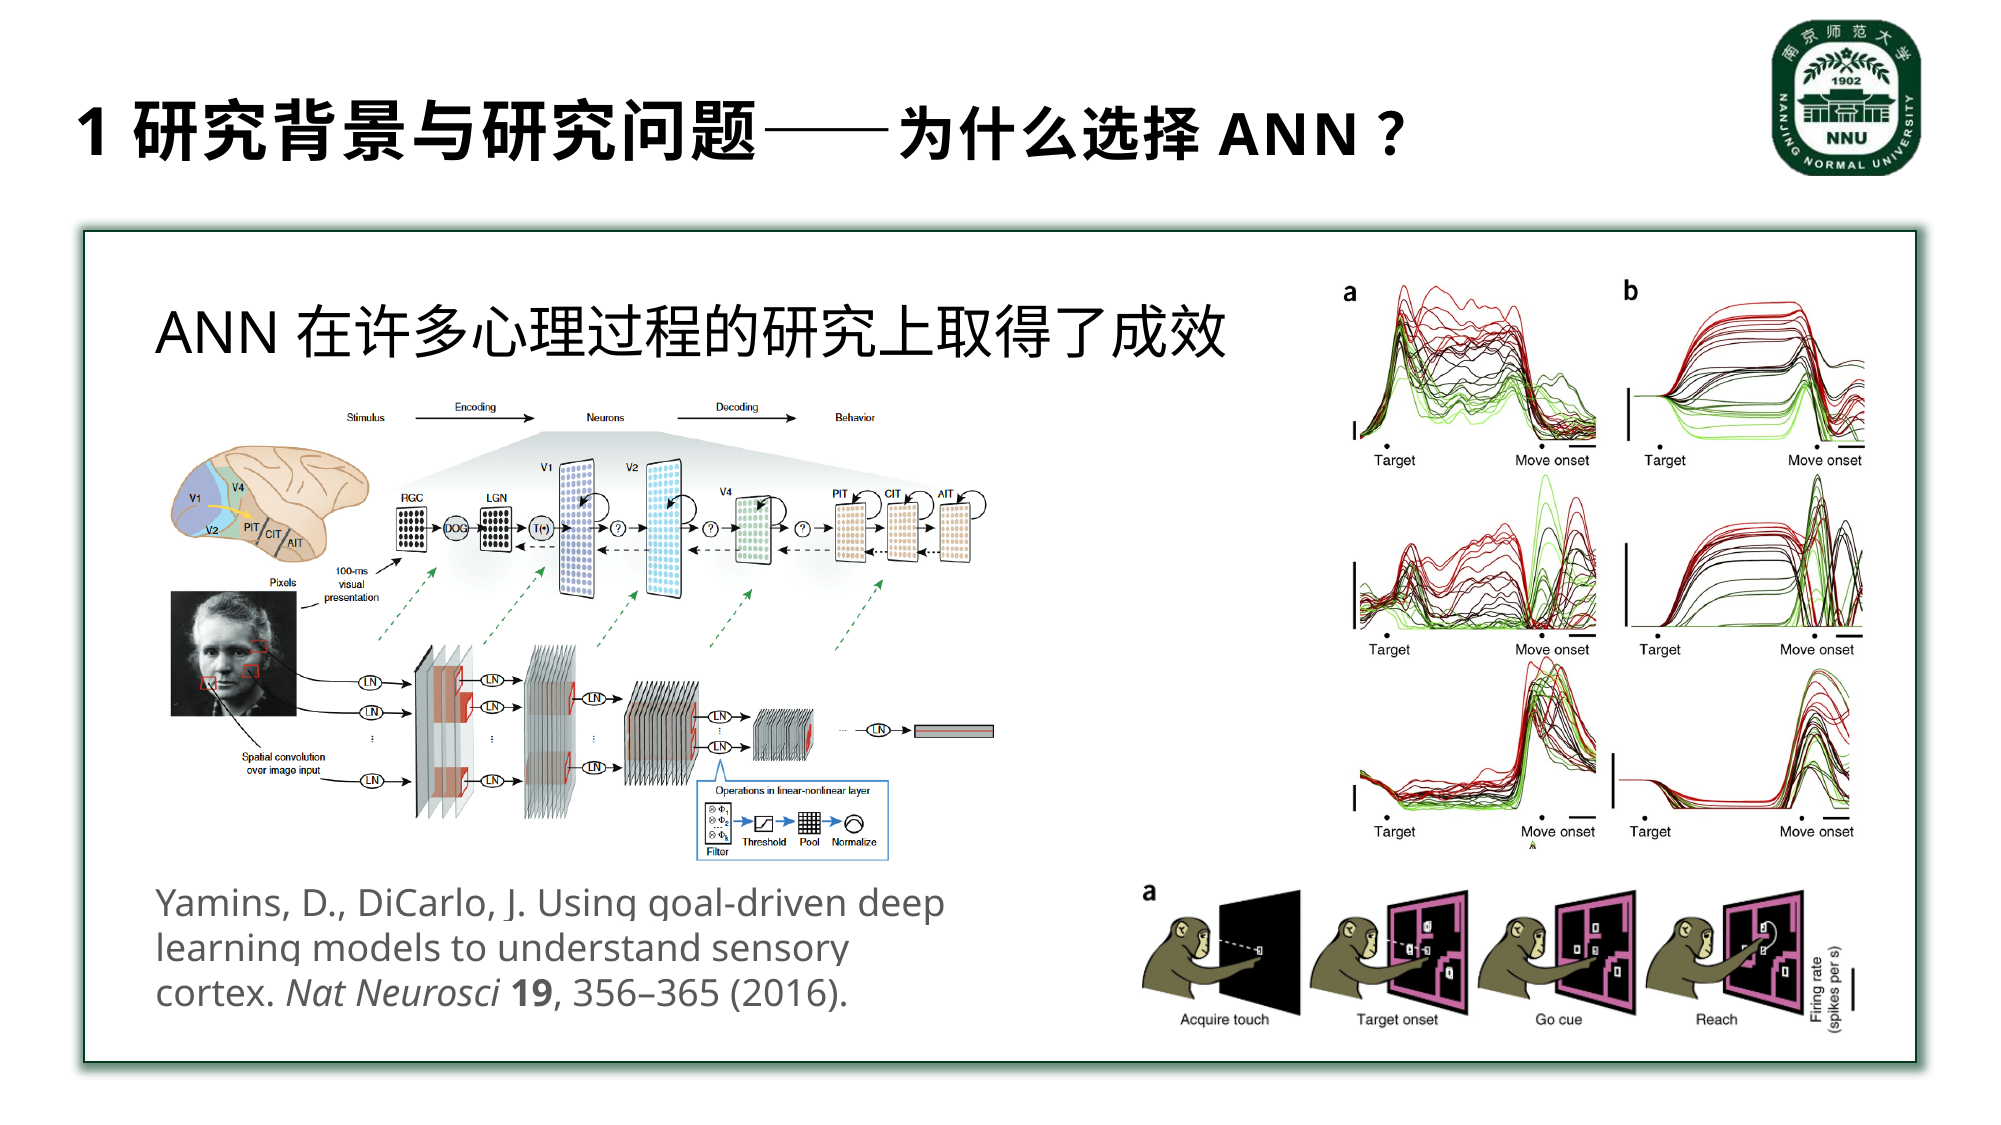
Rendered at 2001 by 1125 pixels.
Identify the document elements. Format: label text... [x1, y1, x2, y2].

picture [1122, 871, 1860, 1040]
picture [1724, 14, 1970, 182]
text_box ANN在许多心理过程的研究上取得了成效 [140, 252, 1875, 374]
picture [1343, 276, 1874, 849]
text_box Yamins, D., DiCarlo, J. Using goal-driven deep learning models to understand sensory cortex. Nat Neurosci 19, 356–365 (2016). [140, 872, 1007, 1022]
text_box 1研究背景与研究问题——为什么选择ANN？ [60, 81, 1658, 256]
picture [140, 383, 1007, 872]
text_box [83, 230, 1917, 1063]
